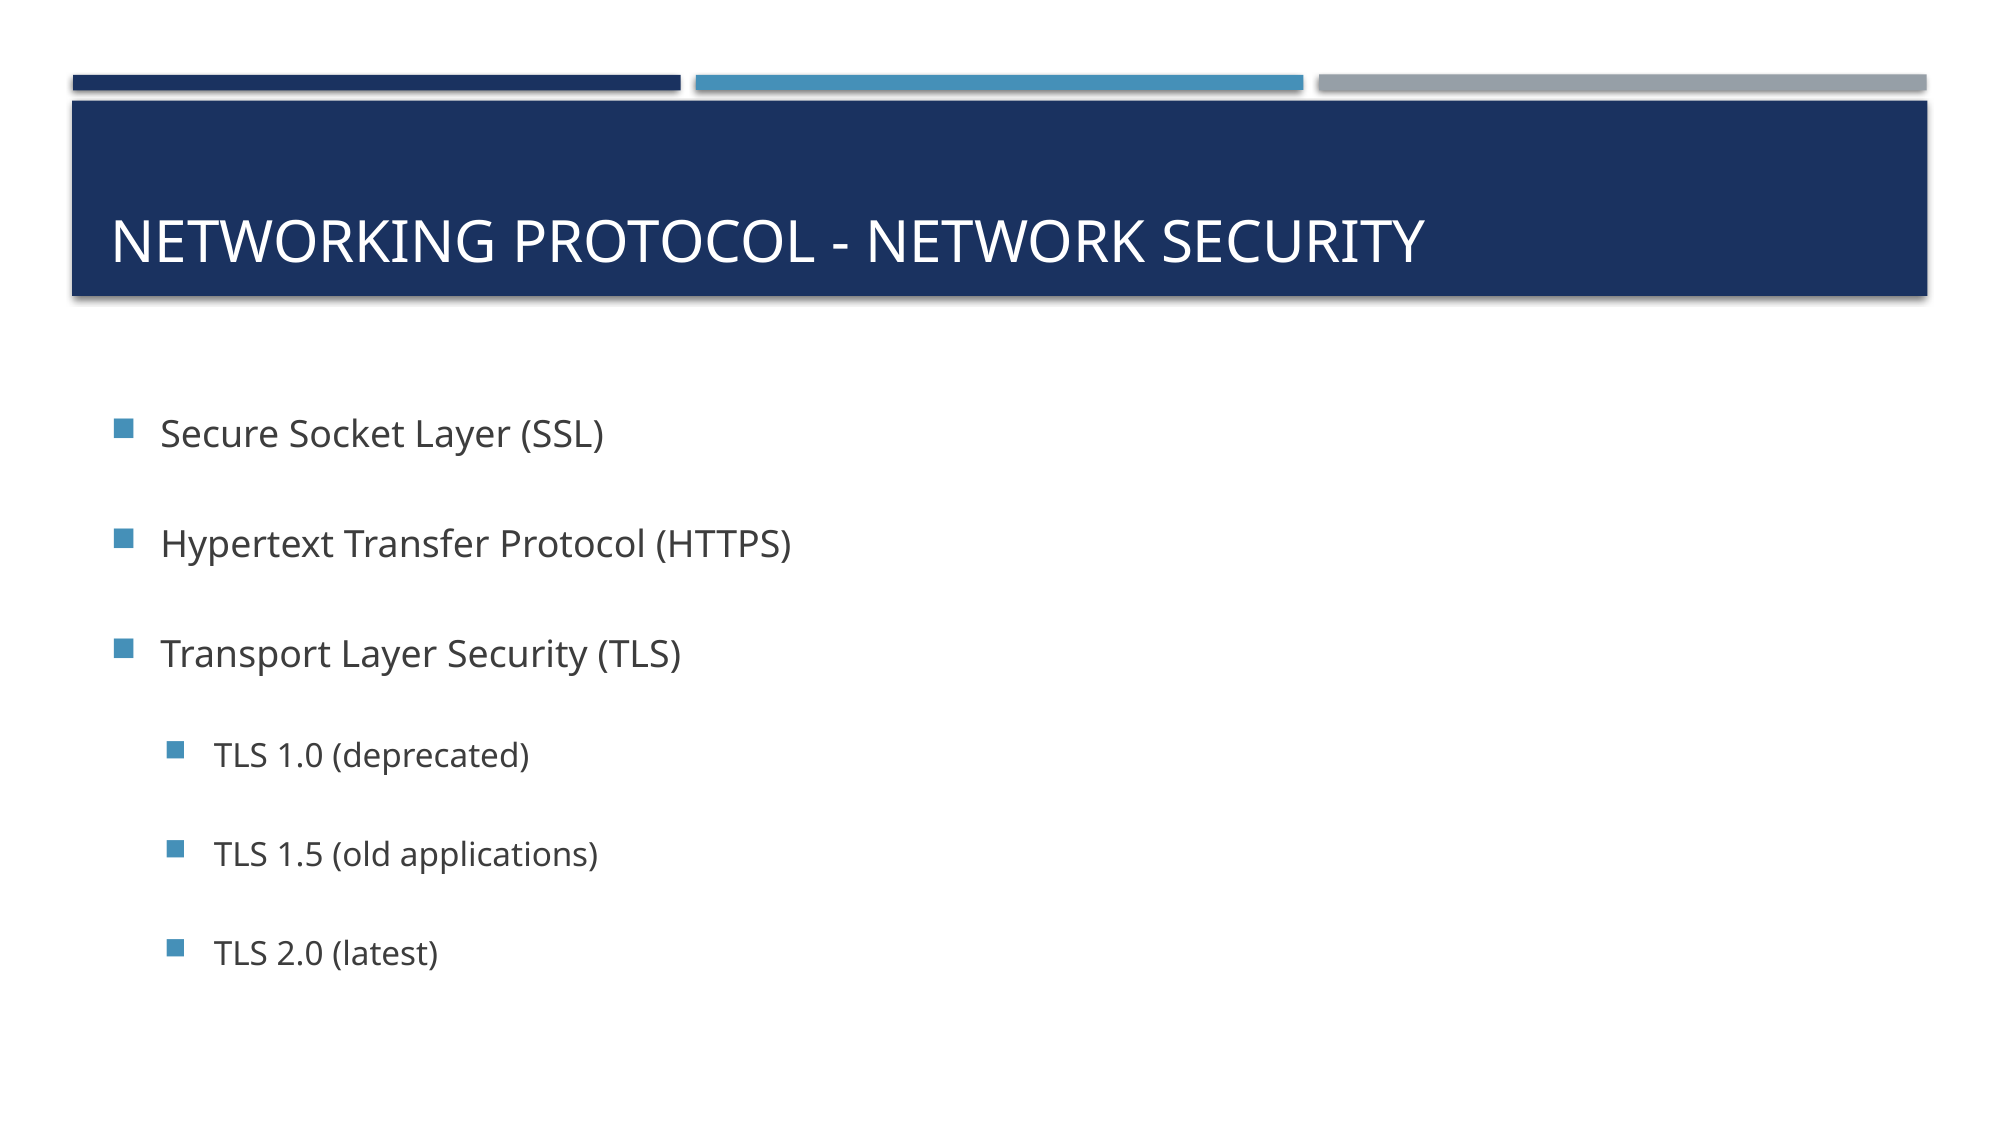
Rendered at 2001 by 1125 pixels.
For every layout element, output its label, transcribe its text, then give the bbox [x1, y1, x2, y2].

title Networking Protocol - Network Security [95, 115, 1905, 282]
list Secure Socket Layer (SSL) Hypertext Transfer Protocol (HTTPS) Transport Layer Security (TLS) TLS 1.0 (deprecated) TLS 1.5 (old applications) TLS 2.0 (latest) [95, 357, 1095, 1030]
